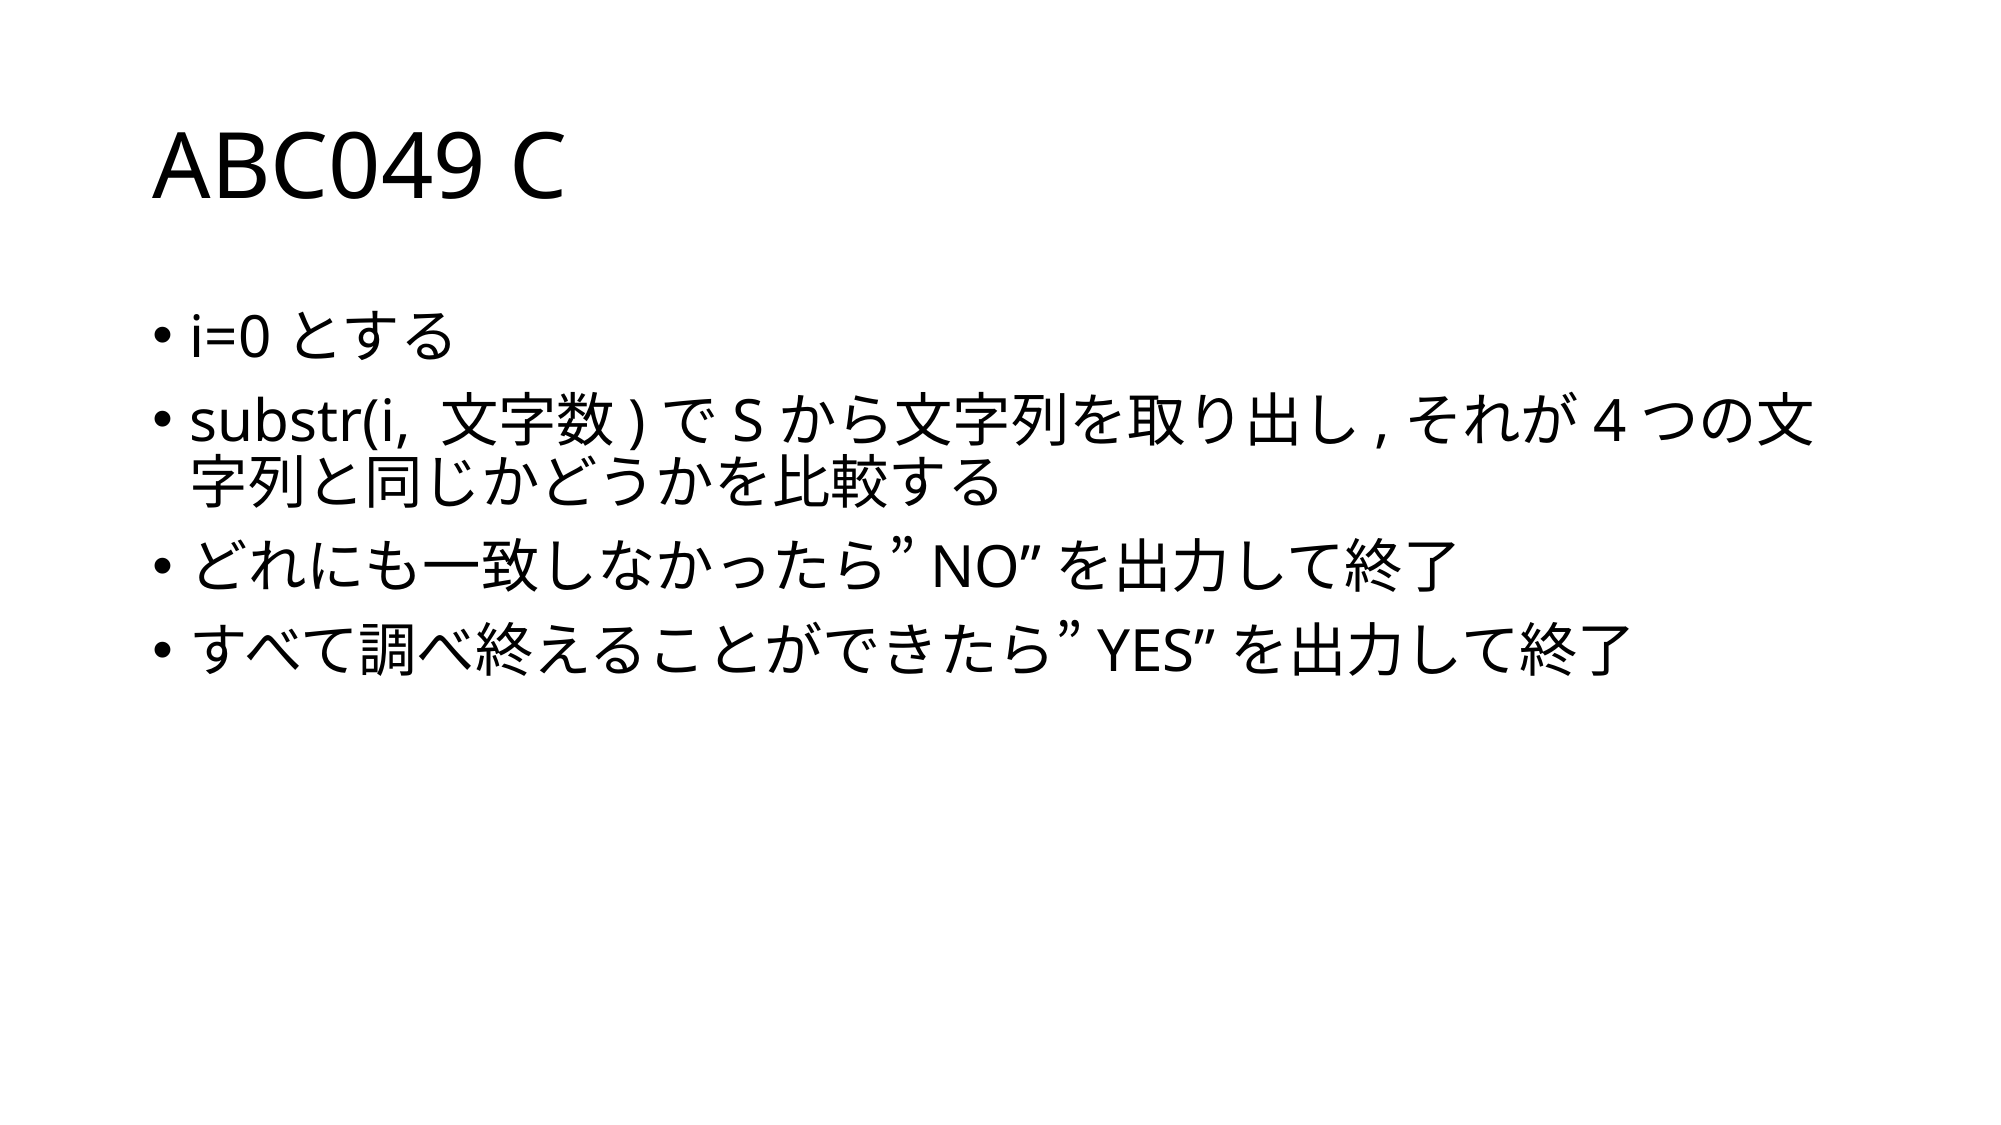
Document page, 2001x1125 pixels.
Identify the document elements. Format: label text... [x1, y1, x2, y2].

list i=0とする substr(i, 文字数)でSから文字列を取り出し,それが4つの文字列と同じかどうかを比較する どれにも一致しなかったら”NO”を出力して終了 すべて調べ終えることができたら”YES”を出力して終了 [137, 299, 1863, 1014]
title ABC049 C [137, 59, 1863, 278]
